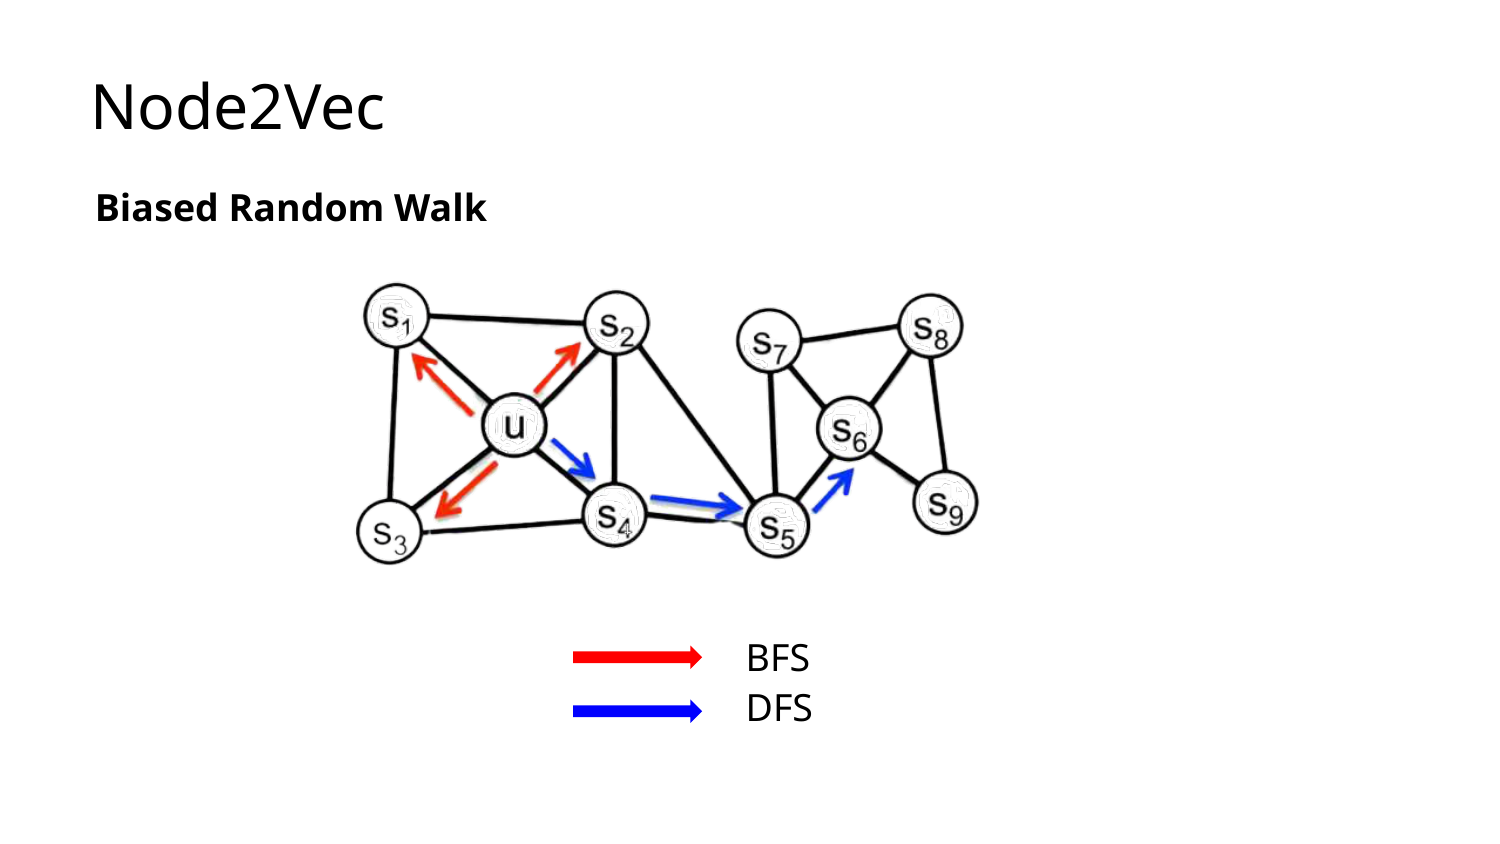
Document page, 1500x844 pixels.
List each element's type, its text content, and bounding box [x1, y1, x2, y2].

title Node2Vec [75, 33, 1425, 175]
text_box Biased Random Walk [75, 168, 508, 239]
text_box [572, 619, 850, 724]
picture [349, 270, 1194, 574]
